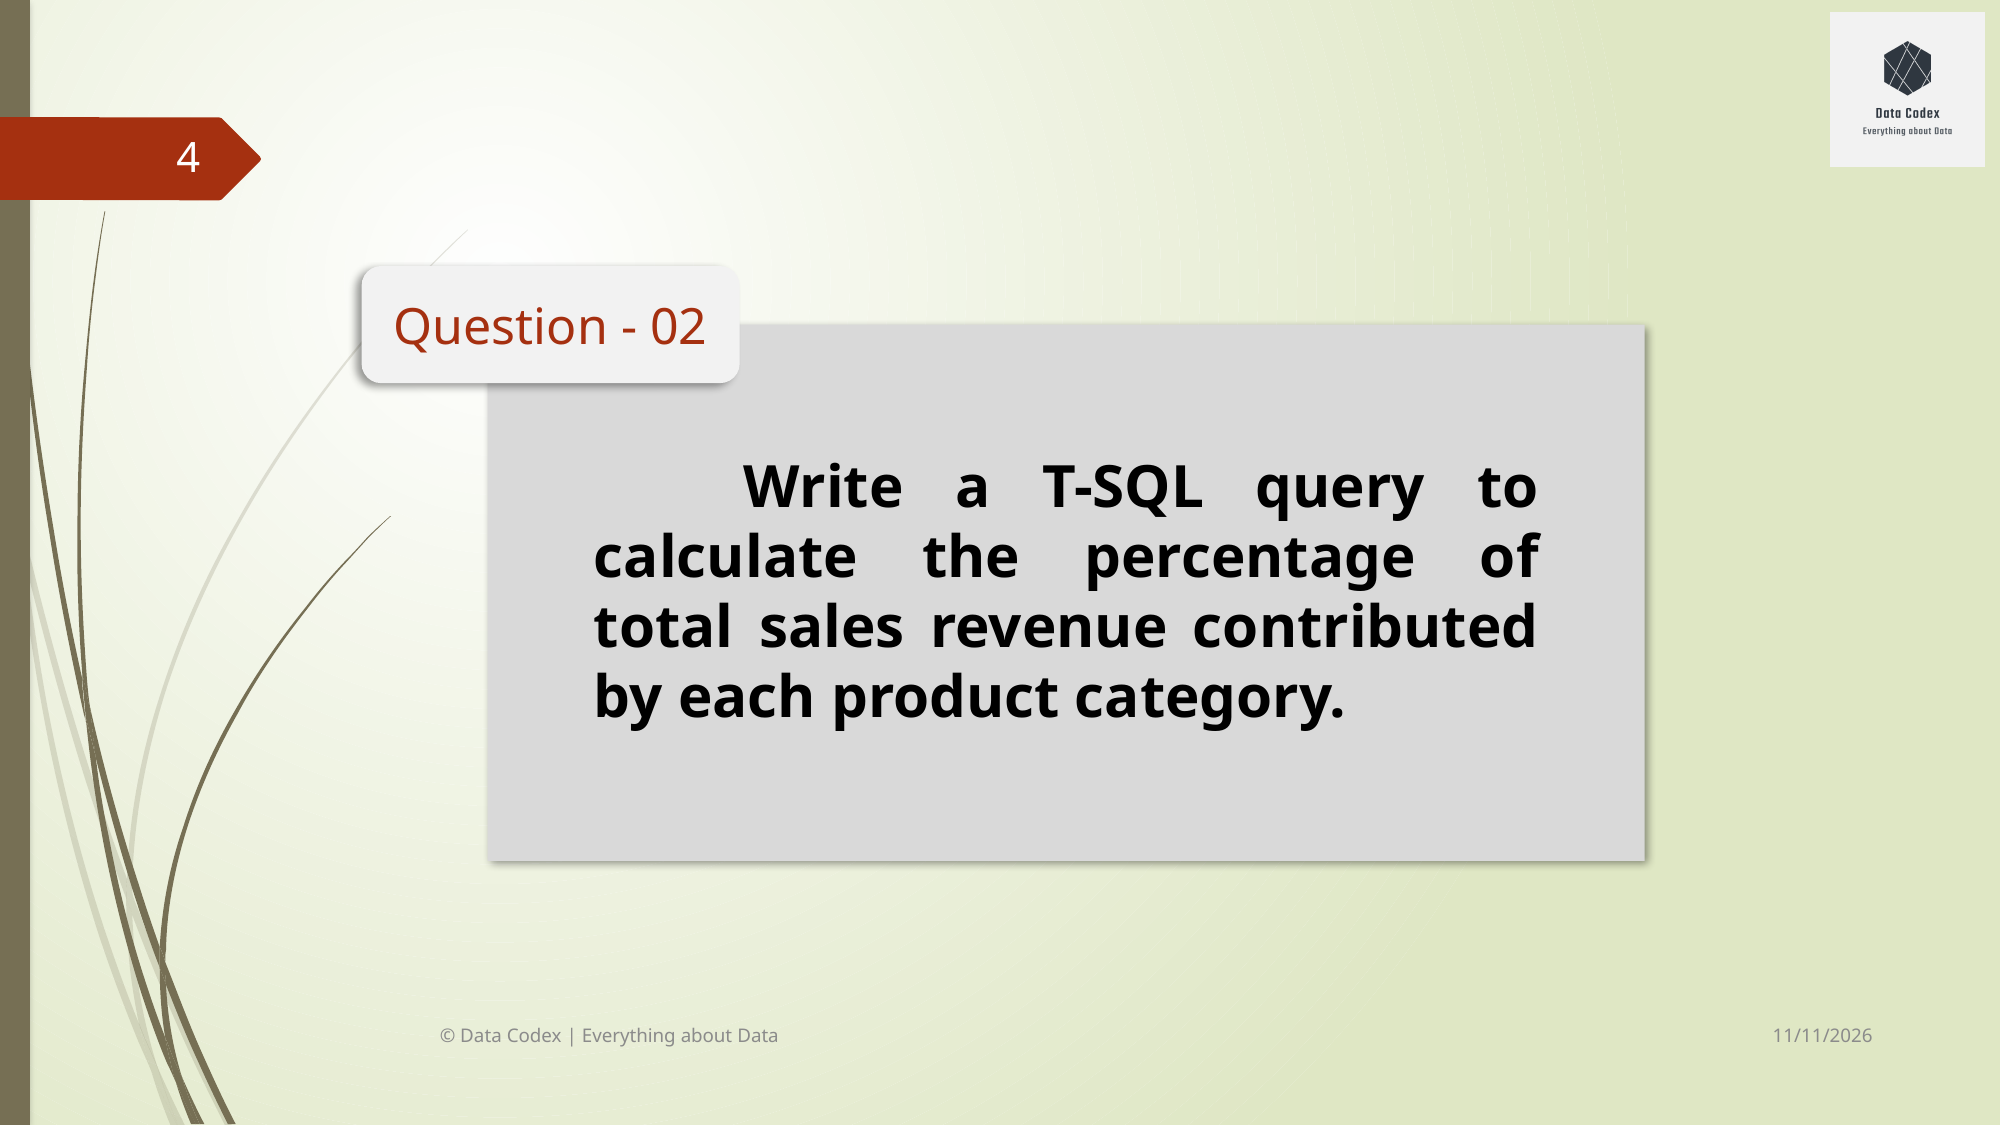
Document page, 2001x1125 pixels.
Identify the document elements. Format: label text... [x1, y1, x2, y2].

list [1830, 12, 1985, 167]
text_box Question - 02 [360, 264, 741, 385]
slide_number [1699, 1005, 1888, 1067]
text_box Write a T-SQL query to calculate the percentage of total sales revenue contributed by each product category. [579, 441, 1554, 737]
footer © Data Codex | Everything about Data [424, 1006, 1675, 1067]
text_box [486, 323, 1646, 862]
slide_number 4 [87, 129, 216, 190]
